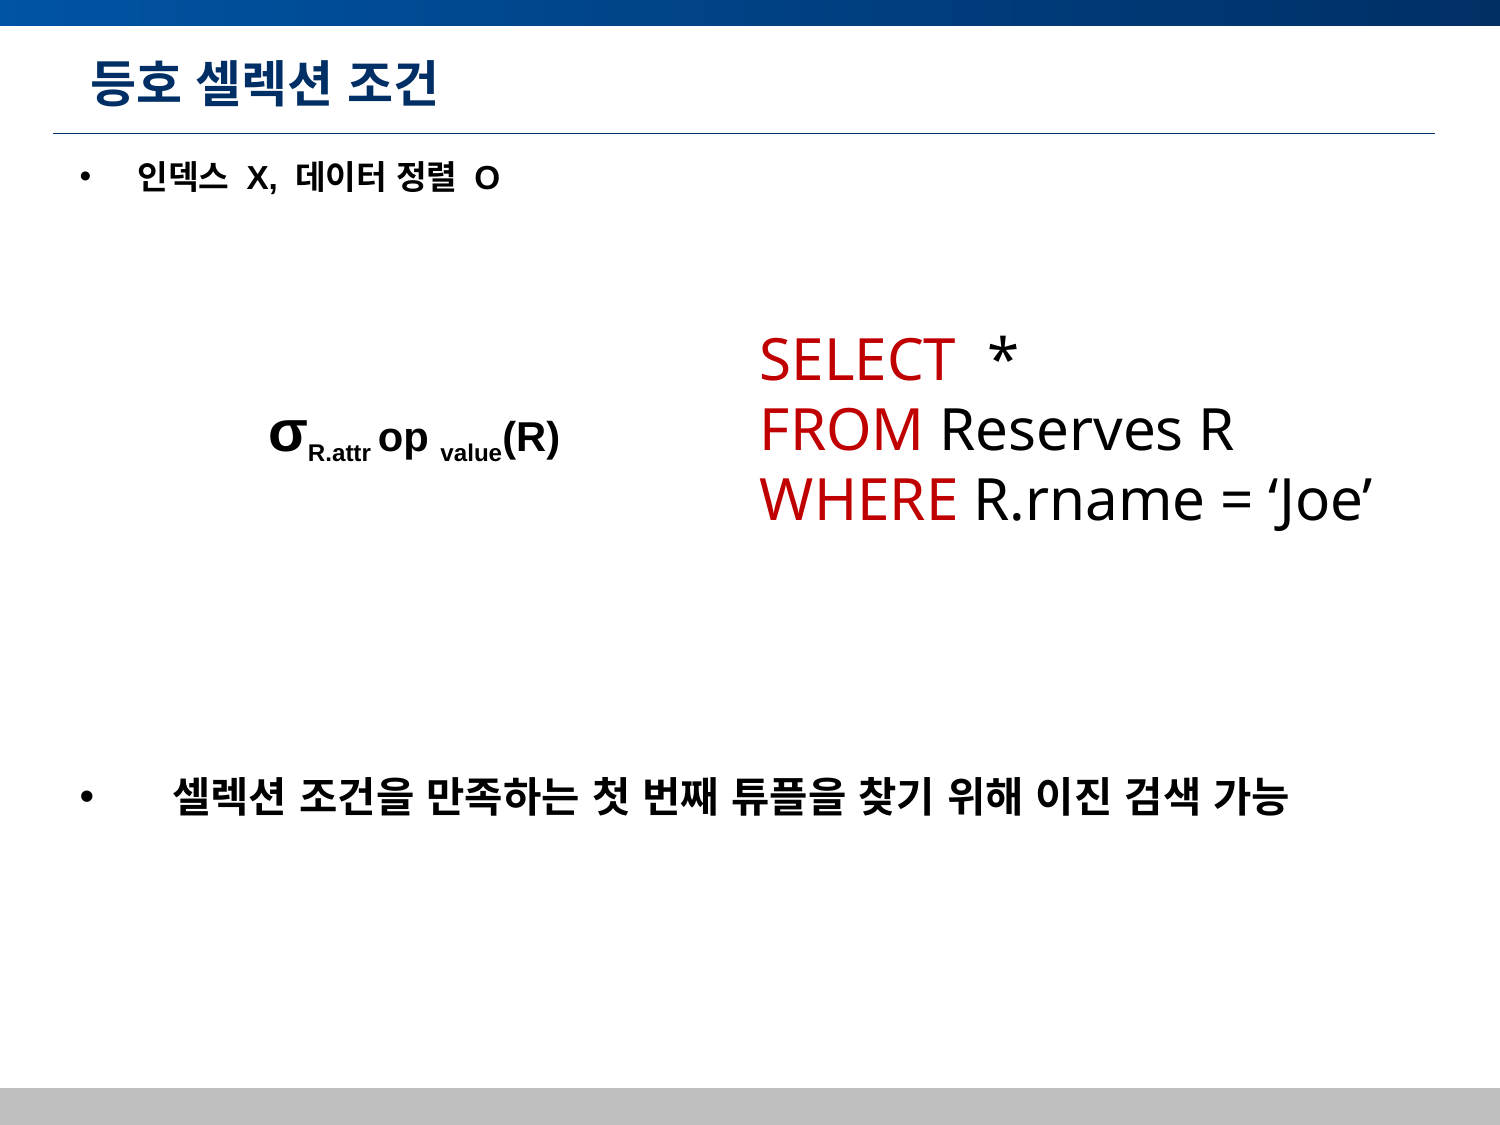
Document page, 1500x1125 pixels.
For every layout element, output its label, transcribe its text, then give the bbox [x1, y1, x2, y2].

text_box σR.attr op value(R) [253, 385, 576, 474]
text_box 인덱스 X, 데이터 정렬 O [64, 148, 674, 204]
text_box 셀렉션 조건을 만족하는 첫 번째 튜플을 찾기 위해 이진 검색 가능 [64, 763, 1471, 829]
text_box SELECT * FROM Reserves R WHERE R.rname = ‘Joe’ [745, 314, 1404, 540]
title 등호 셀렉션 조건 [75, 45, 1425, 132]
